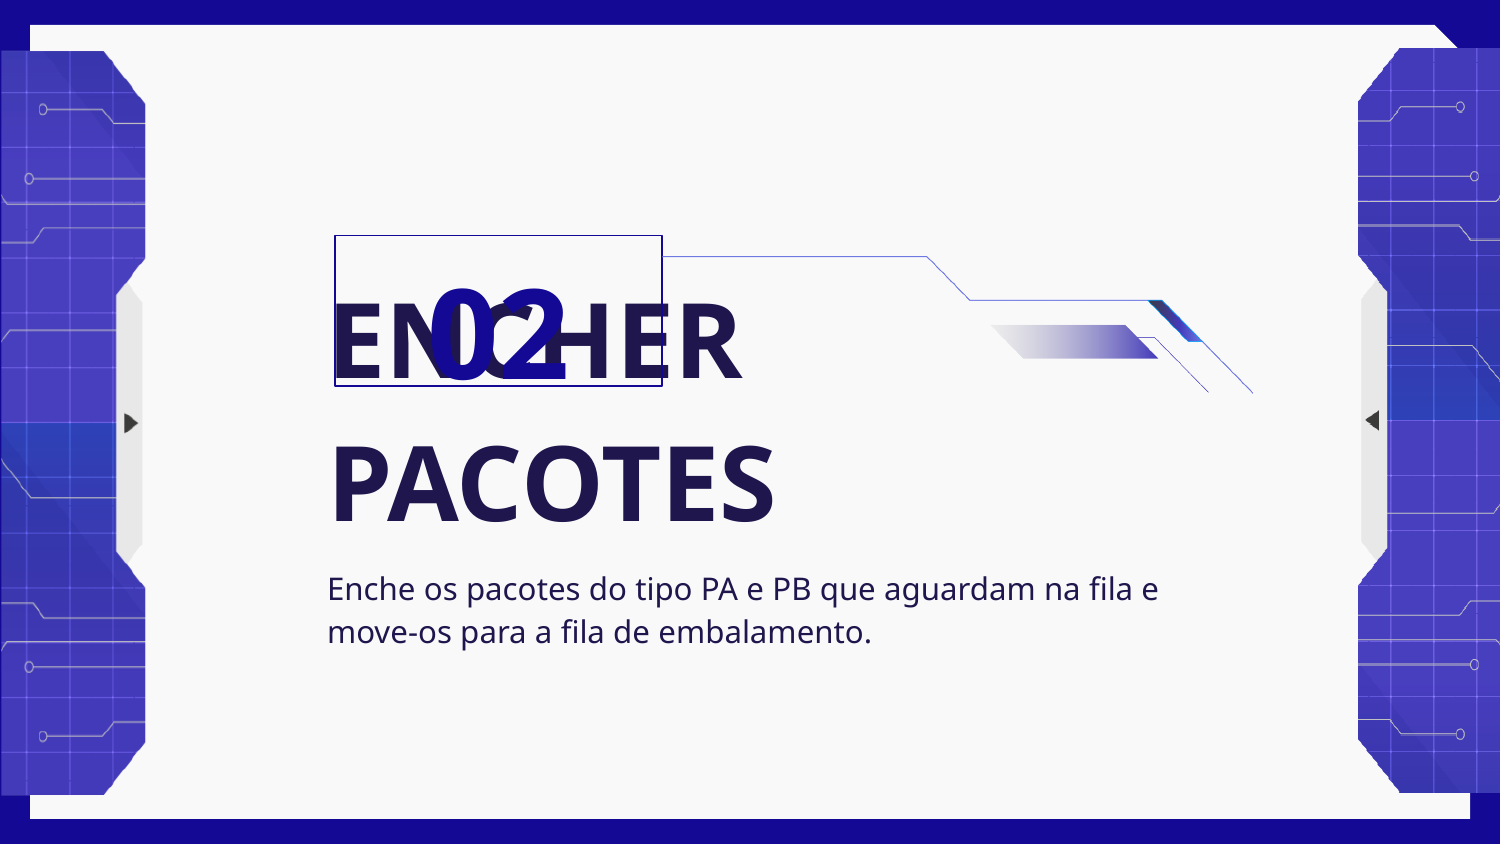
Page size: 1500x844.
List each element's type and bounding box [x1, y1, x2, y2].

text_box [1, 11, 1500, 833]
